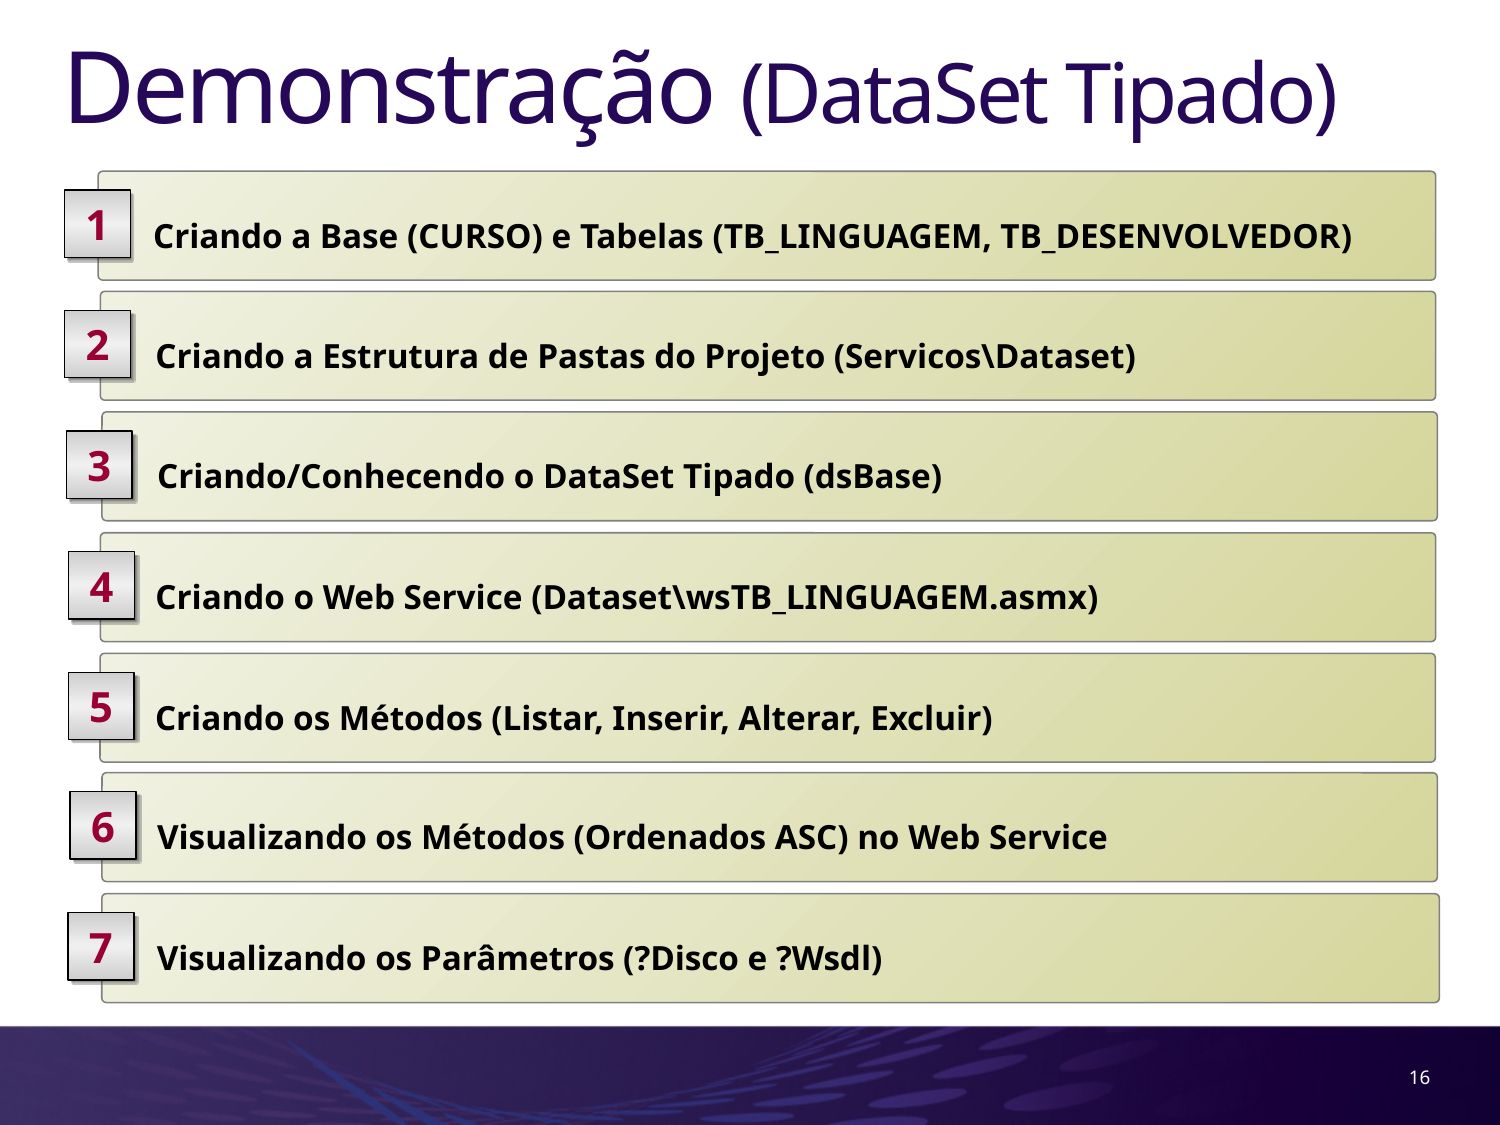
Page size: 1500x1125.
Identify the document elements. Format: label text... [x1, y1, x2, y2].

text_box Criando o Web Service (Dataset\wsTB_LINGUAGEM.asmx) [100, 532, 1436, 642]
text_box Visualizando os Métodos (Ordenados ASC) no Web Service [101, 772, 1438, 882]
text_box Criando/Conhecendo o DataSet Tipado (dsBase) [101, 411, 1438, 521]
text_box 4 [68, 551, 135, 620]
text_box Criando a Estrutura de Pastas do Projeto (Servicos\Dataset) [100, 291, 1436, 401]
text_box 7 [68, 912, 134, 981]
picture [0, 0, 1500, 1125]
text_box Criando a Base (CURSO) e Tabelas (TB_LINGUAGEM, TB_DESENVOLVEDOR) [98, 171, 1436, 281]
text_box 6 [70, 791, 137, 860]
text_box 5 [68, 672, 135, 740]
text_box 1 [64, 190, 131, 258]
text_box 2 [64, 310, 131, 378]
text_box Criando os Métodos (Listar, Inserir, Alterar, Excluir) [99, 653, 1436, 763]
title Demonstração (DataSet Tipado) [62, 37, 1438, 147]
slide_number 16 [1408, 1031, 1467, 1092]
text_box Visualizando os Parâmetros (?Disco e ?Wsdl) [101, 893, 1440, 1003]
text_box 3 [66, 430, 133, 499]
